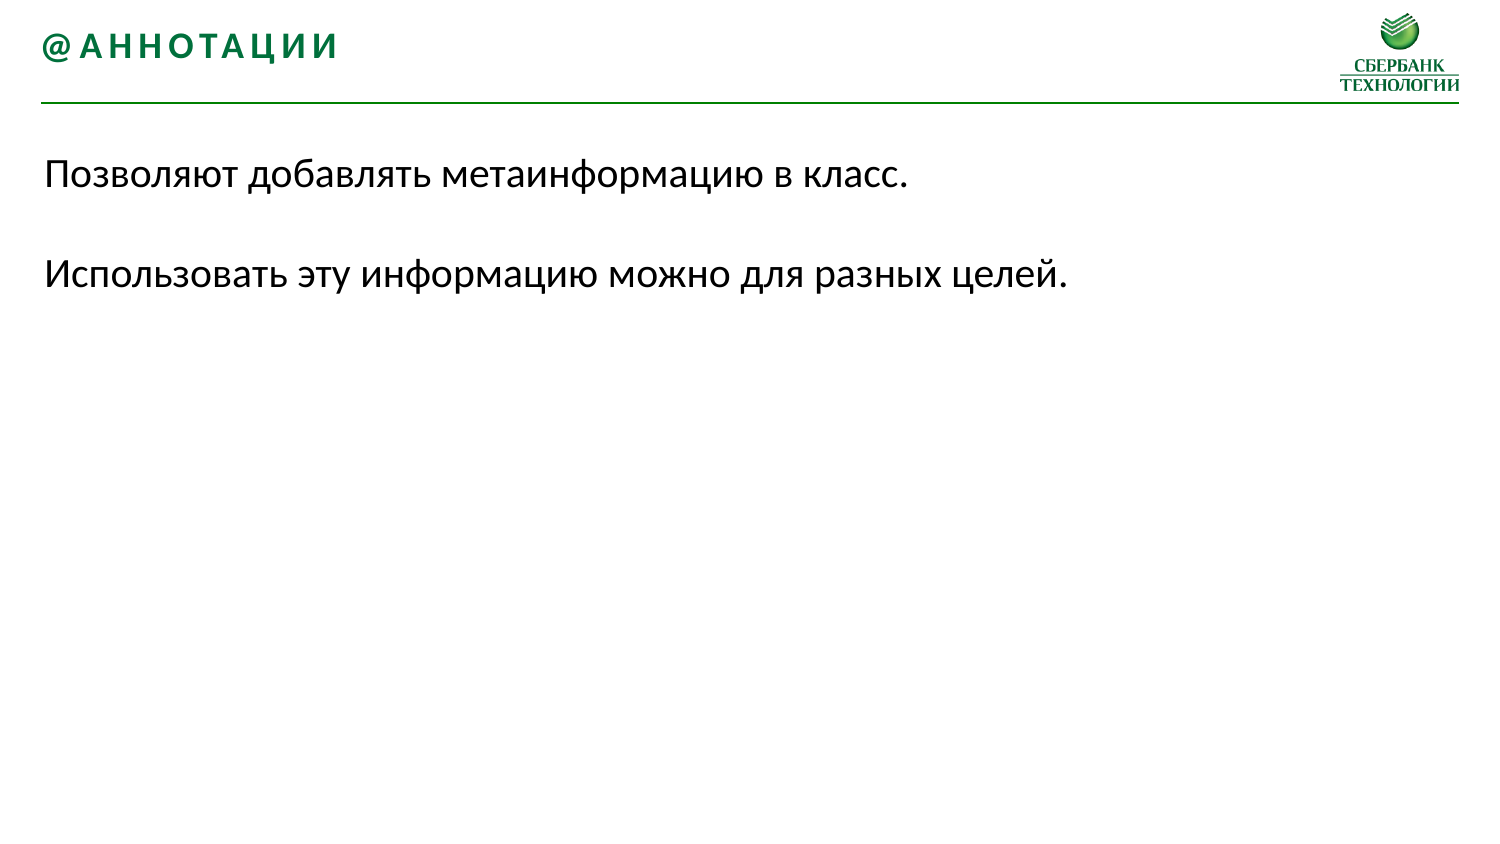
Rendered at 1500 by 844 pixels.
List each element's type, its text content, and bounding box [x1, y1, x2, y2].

picture [1340, 13, 1459, 91]
list Позволяют добавлять метаинформацию в класс. Использовать эту информацию можно для разных целей. [29, 138, 1447, 729]
list @Аннотации [39, 13, 1115, 67]
